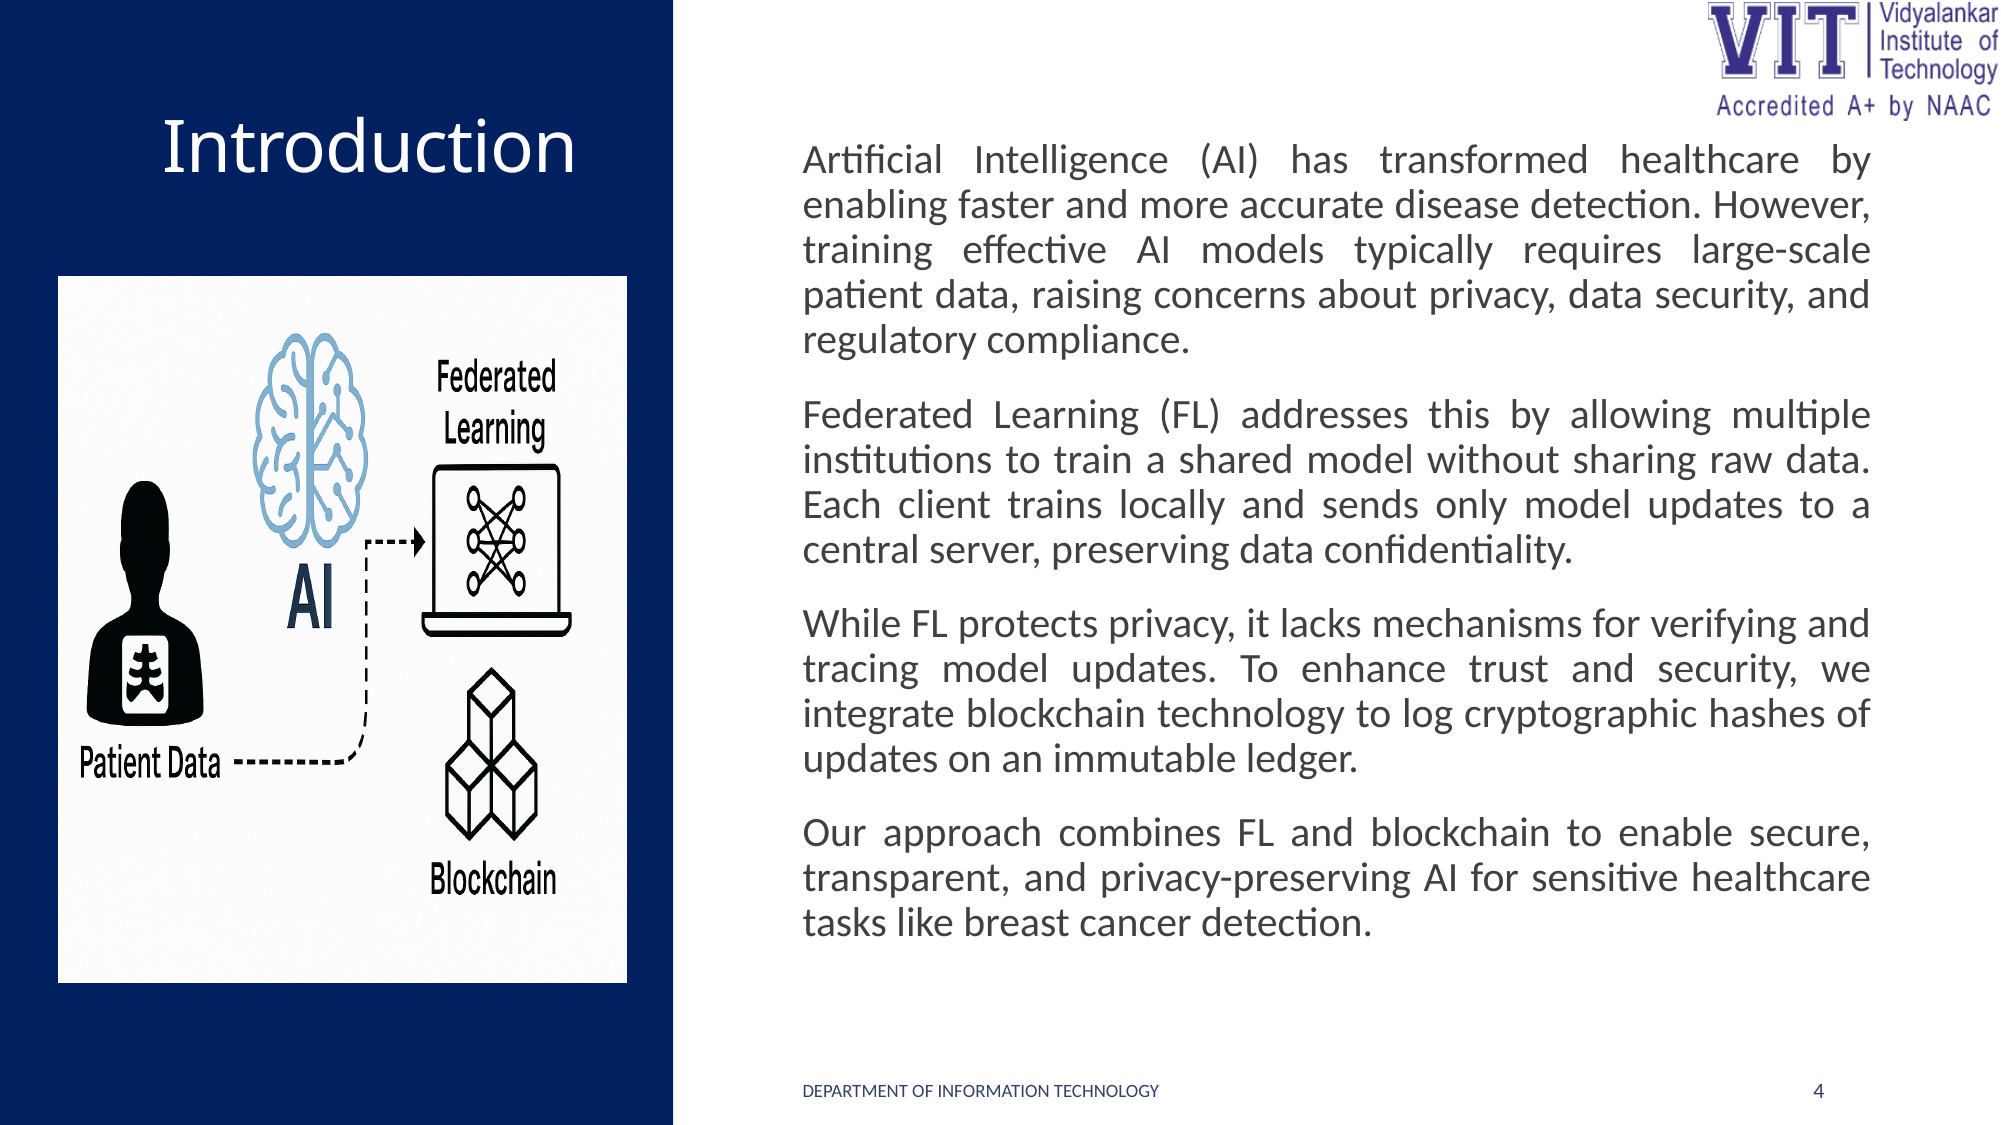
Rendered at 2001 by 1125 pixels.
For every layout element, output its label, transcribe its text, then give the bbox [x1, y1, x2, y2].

picture [1708, 2, 1999, 121]
list Artificial Intelligence (AI) has transformed healthcare by enabling faster and more accurate disease detection. However, training effective AI models typically requires large-scale patient data, raising concerns about privacy, data security, and regulatory compliance. Federated Learning (FL) addresses this by allowing multiple institutions to train a shared model without sharing raw data. Each client trains locally and sends only model updates to a central server, preserving data confidentiality. While FL protects privacy, it lacks mechanisms for verifying and tracing model updates. To enhance trust and security, we integrate blockchain technology to log cryptographic hashes of updates on an immutable ledger. Our approach combines FL and blockchain to enable secure, transparent, and privacy-preserving AI for sensitive healthcare tasks like breast cancer detection. [787, 130, 1872, 1013]
footer Department of Information Technology [787, 1059, 1550, 1120]
picture [57, 275, 627, 983]
title Introduction [147, 105, 673, 195]
slide_number 4 [1624, 1059, 1840, 1120]
